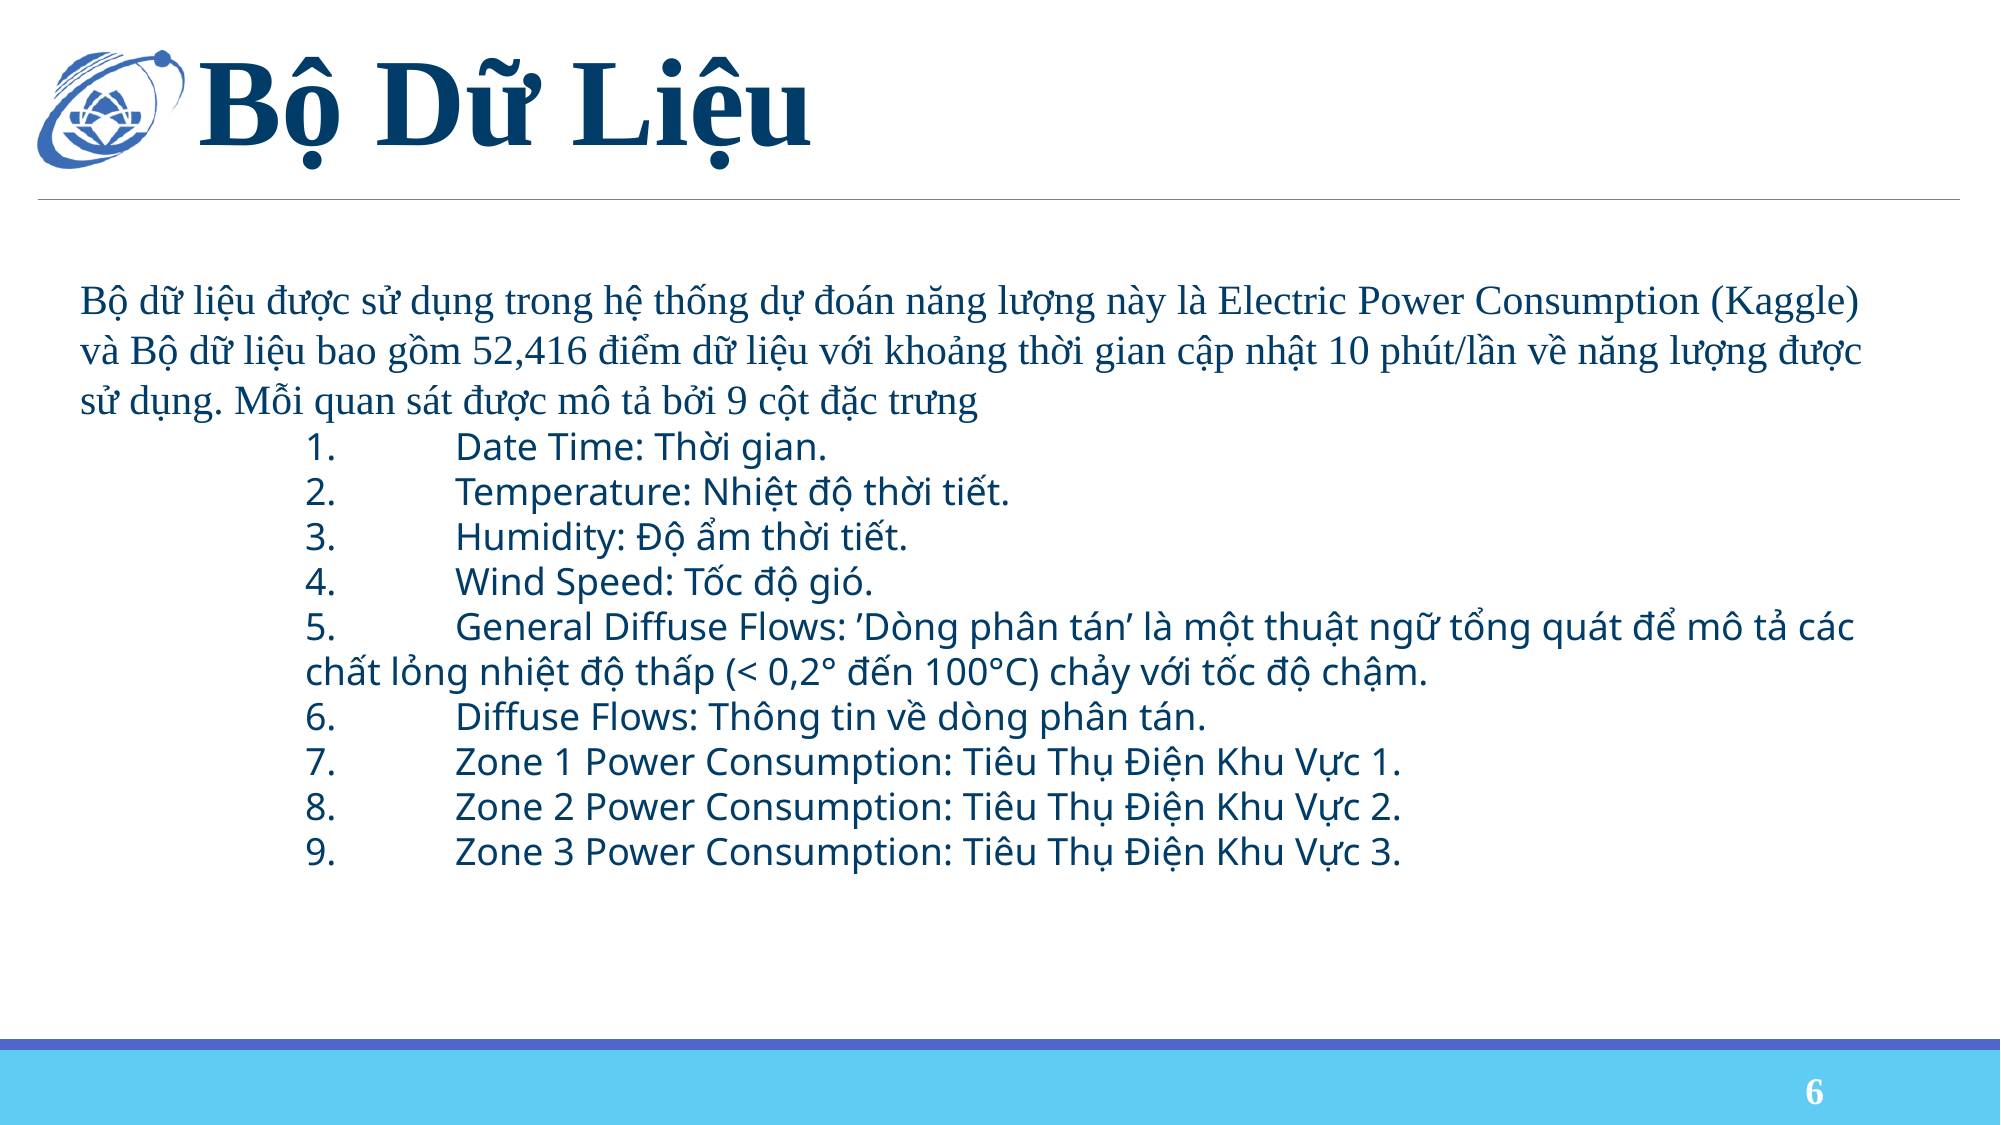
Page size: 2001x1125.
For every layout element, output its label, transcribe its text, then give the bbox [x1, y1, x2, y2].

picture [37, 34, 185, 183]
title Bộ Dữ Liệu [183, 36, 1950, 181]
text_box Bộ dữ liệu được sử dụng trong hệ thống dự đoán năng lượng này là Electric Power Consumption (Kaggle) và Bộ dữ liệu bao gồm 52,416 điểm dữ liệu với khoảng thời gian cập nhật 10 phút/lần về năng lượng được sử dụng. Mỗi quan sát được mô tả bởi 9 cột đặc trưng 1. Date Time: Thời gian. 2. Temperature: Nhiệt độ thời tiết. 3. Humidity: Độ ẩm thời tiết. 4. Wind Speed: Tốc độ gió. 5. General Diffuse Flows: ’Dòng phân tán’ là một thuật ngữ tổng quát để mô tả các chất lỏng nhiệt độ thấp (< 0,2° đến 100°C) chảy với tốc độ chậm. 6. Diffuse Flows: Thông tin về dòng phân tán. 7. Zone 1 Power Consumption: Tiêu Thụ Điện Khu Vực 1. 8. Zone 2 Power Consumption: Tiêu Thụ Điện Khu Vực 2. 9. Zone 3 Power Consumption: Tiêu Thụ Điện Khu Vực 3. [64, 257, 1912, 977]
slide_number ‹#› [1624, 1059, 1840, 1120]
